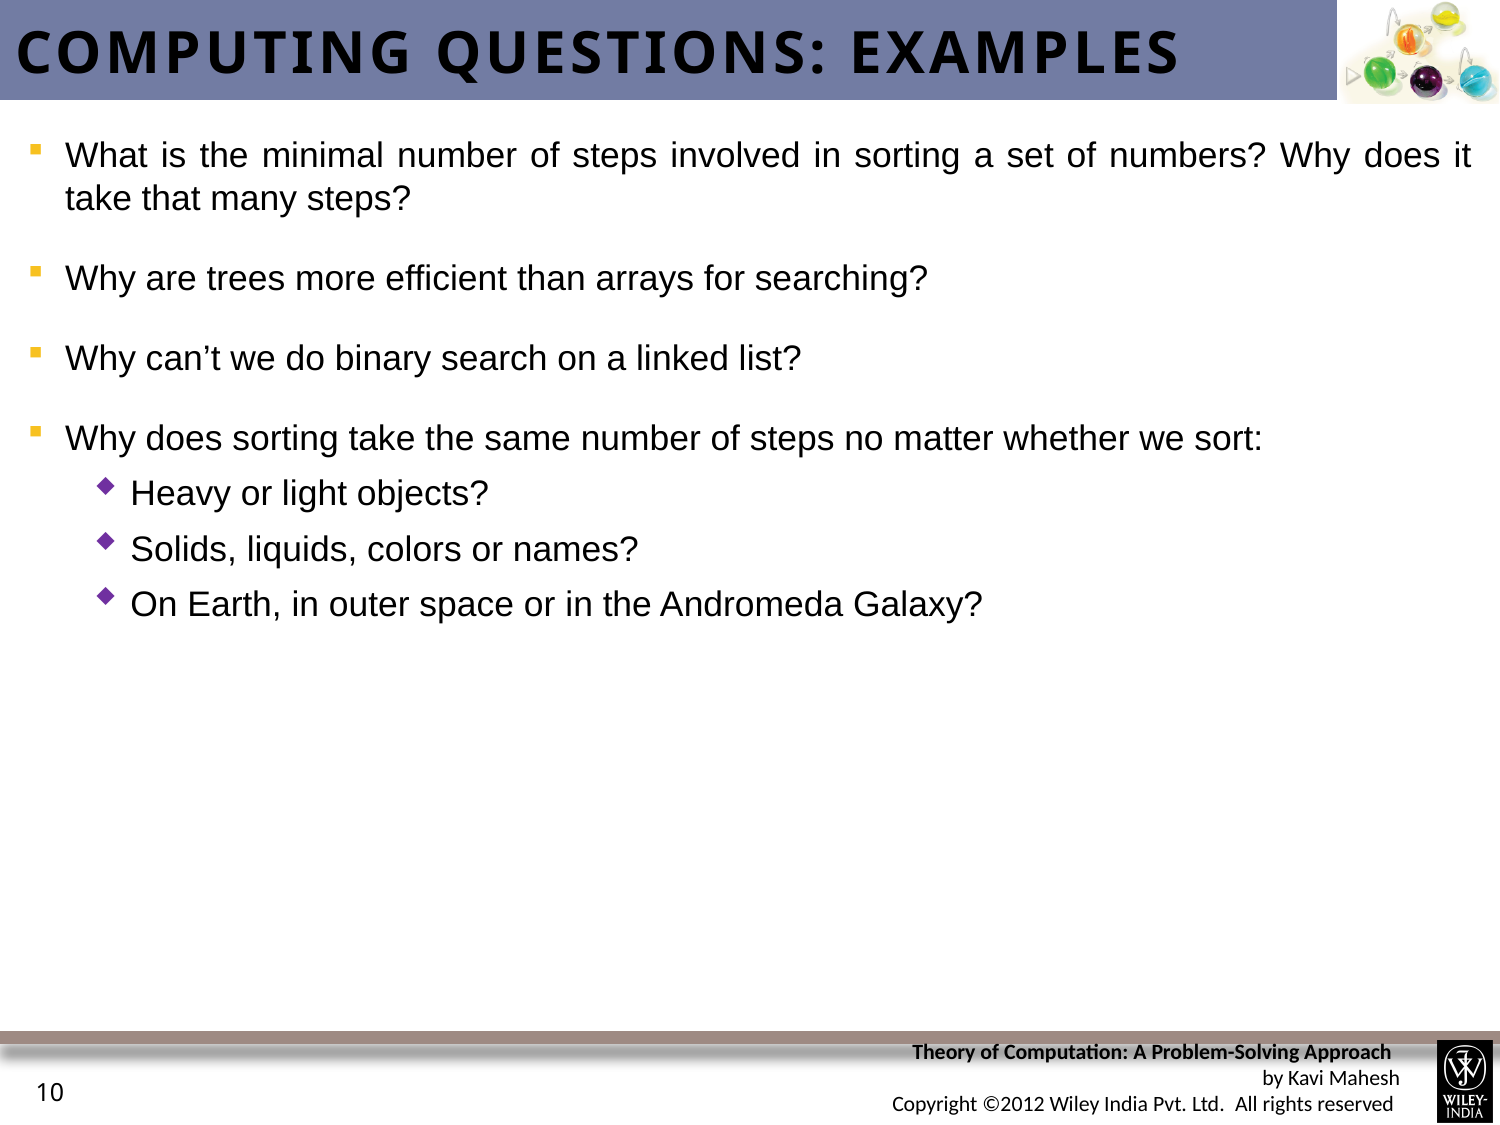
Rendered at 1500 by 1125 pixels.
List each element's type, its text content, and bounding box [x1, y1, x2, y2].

list What is the minimal number of steps involved in sorting a set of numbers? Why does it take that many steps? Why are trees more efficient than arrays for searching? Why can’t we do binary search on a linked list? Why does sorting take the same number of steps no matter whether we sort: Heavy or light objects? Solids, liquids, colors or names? On Earth, in outer space or in the Andromeda Galaxy? [12, 125, 1488, 1025]
title Computing Questions: Examples [0, 12, 1400, 88]
picture [1337, 0, 1500, 104]
slide_number 10 [0, 1062, 100, 1125]
picture [1437, 1040, 1493, 1123]
